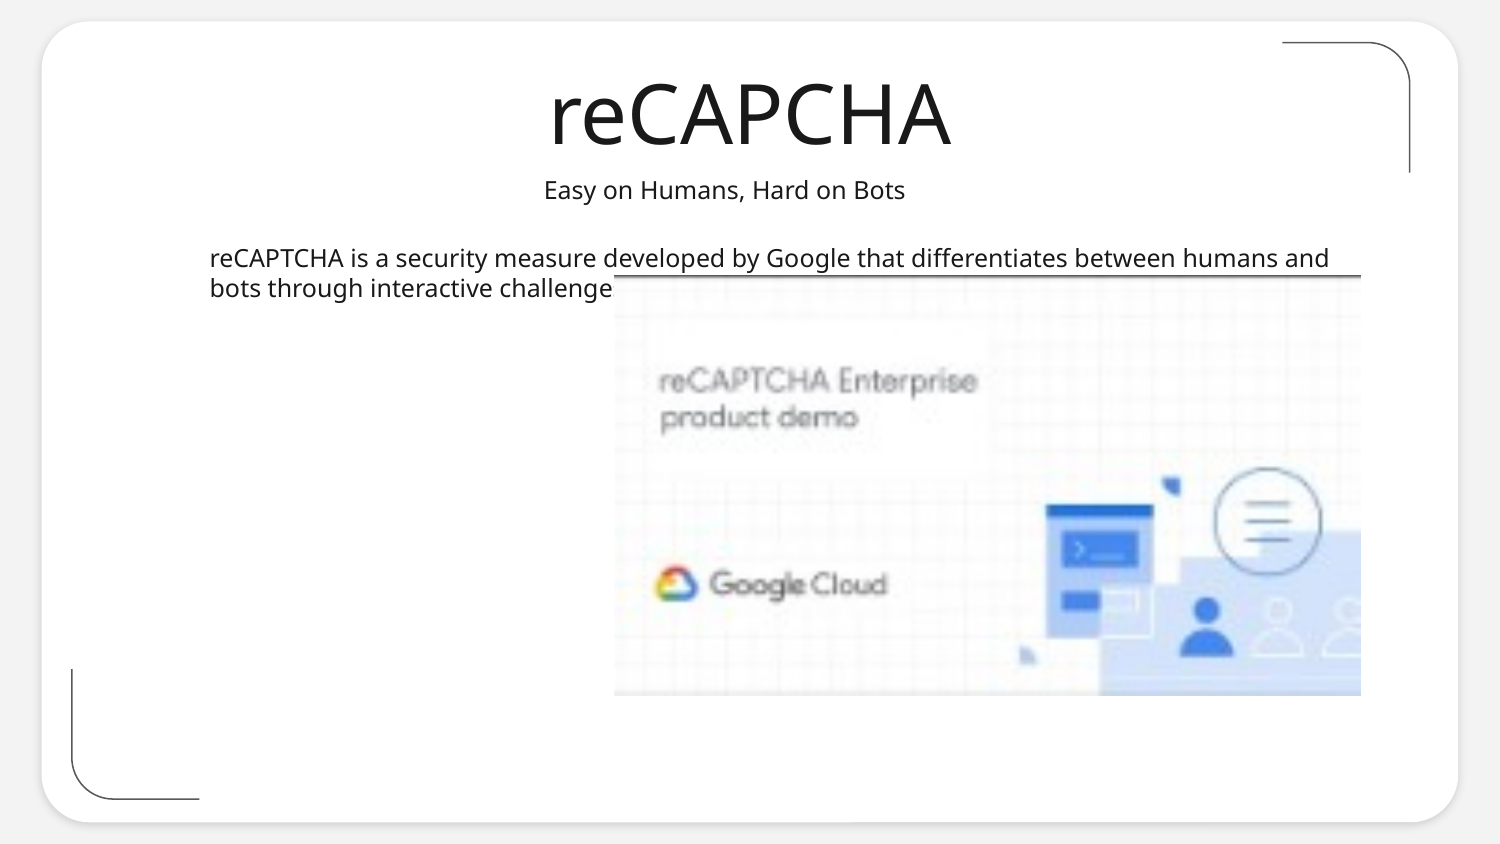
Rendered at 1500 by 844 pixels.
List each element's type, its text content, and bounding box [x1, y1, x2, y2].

text_box reCAPTCHA is a security measure developed by Google that differentiates between humans and bots through interactive challenges. [170, 227, 1382, 329]
text_box reCAPCHA [118, 64, 1382, 195]
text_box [613, 274, 1362, 697]
text_box Easy on Humans, Hard on Bots [504, 159, 923, 254]
